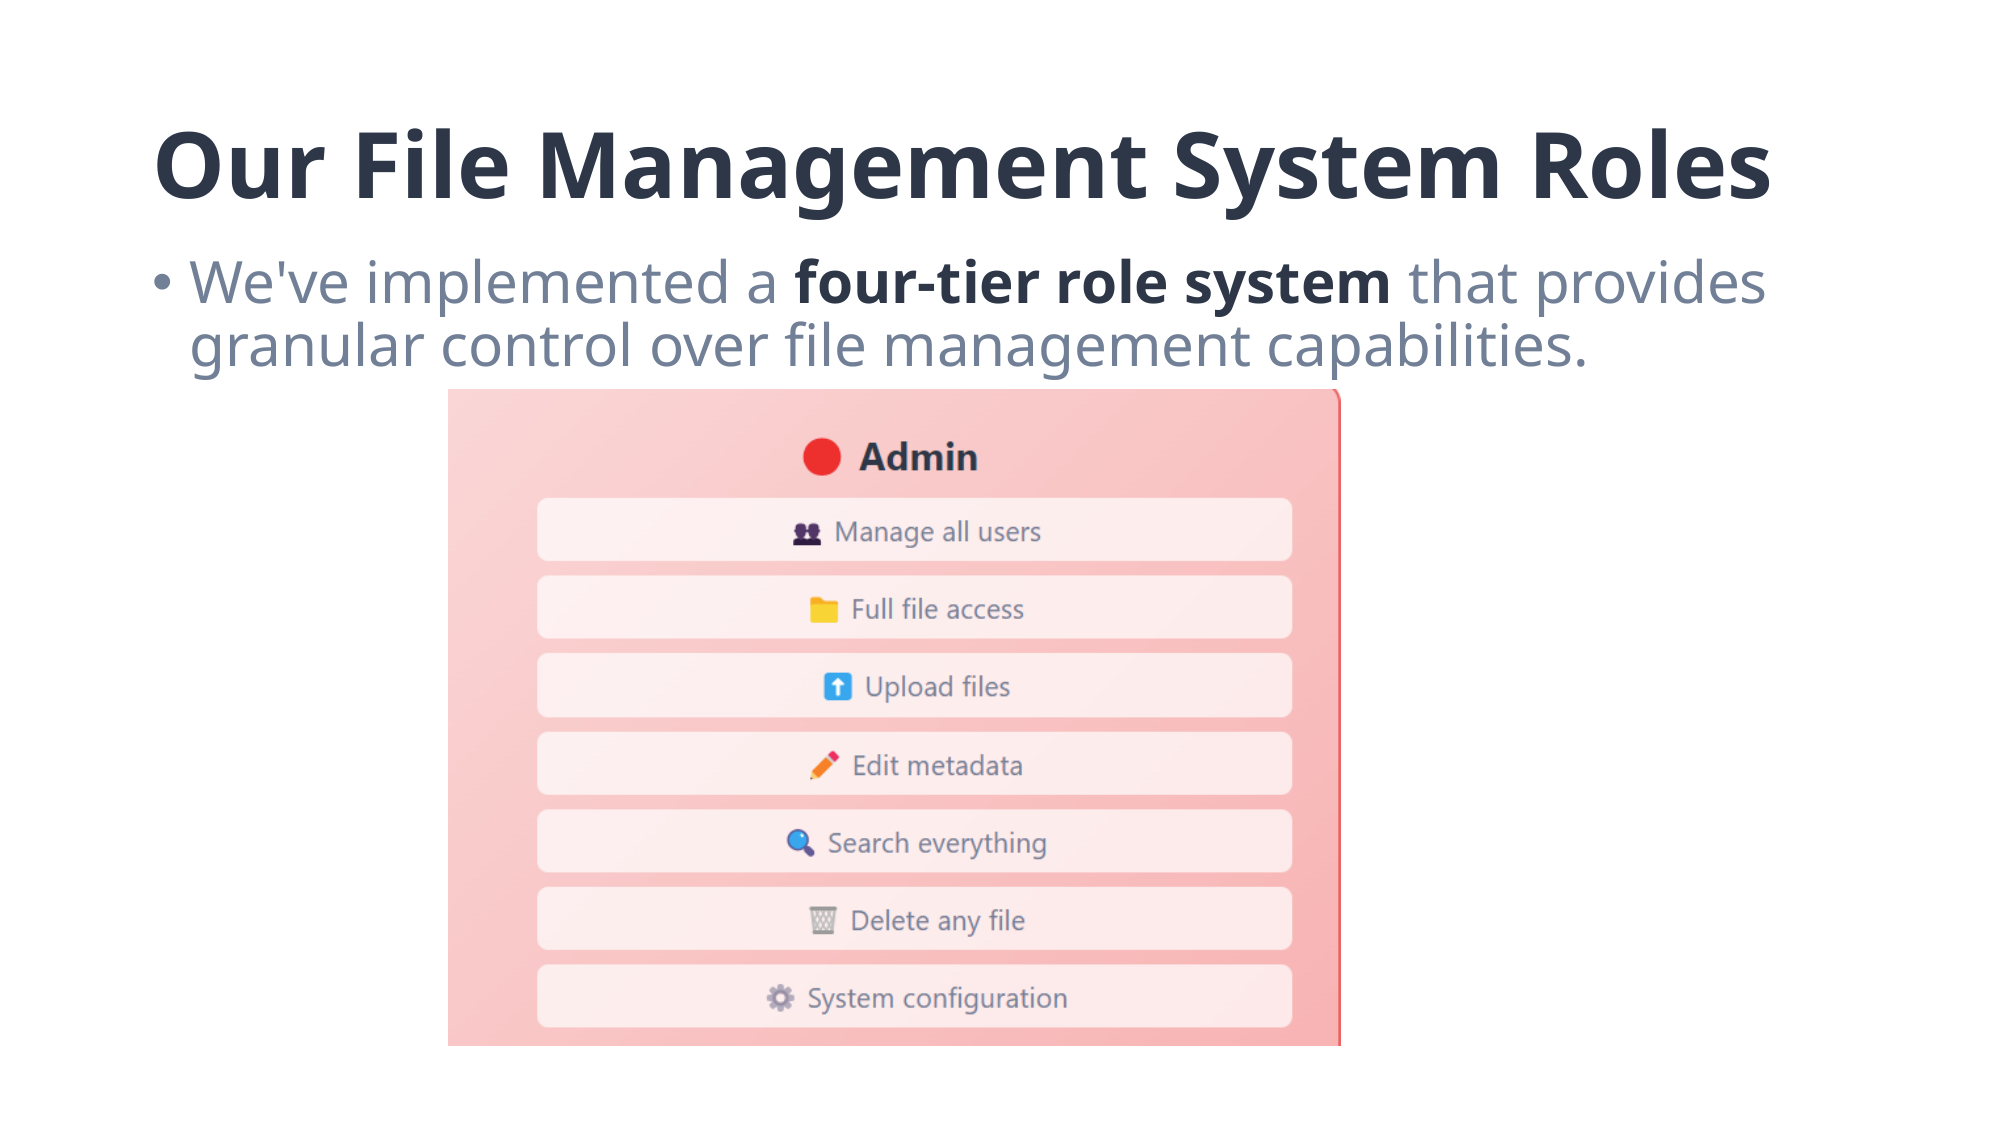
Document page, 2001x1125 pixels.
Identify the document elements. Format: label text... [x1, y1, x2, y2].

list We've implemented a four-tier role system that provides granular control over file management capabilities. [137, 246, 1863, 1014]
title Our File Management System Roles [137, 59, 1863, 246]
picture [447, 389, 1341, 1046]
